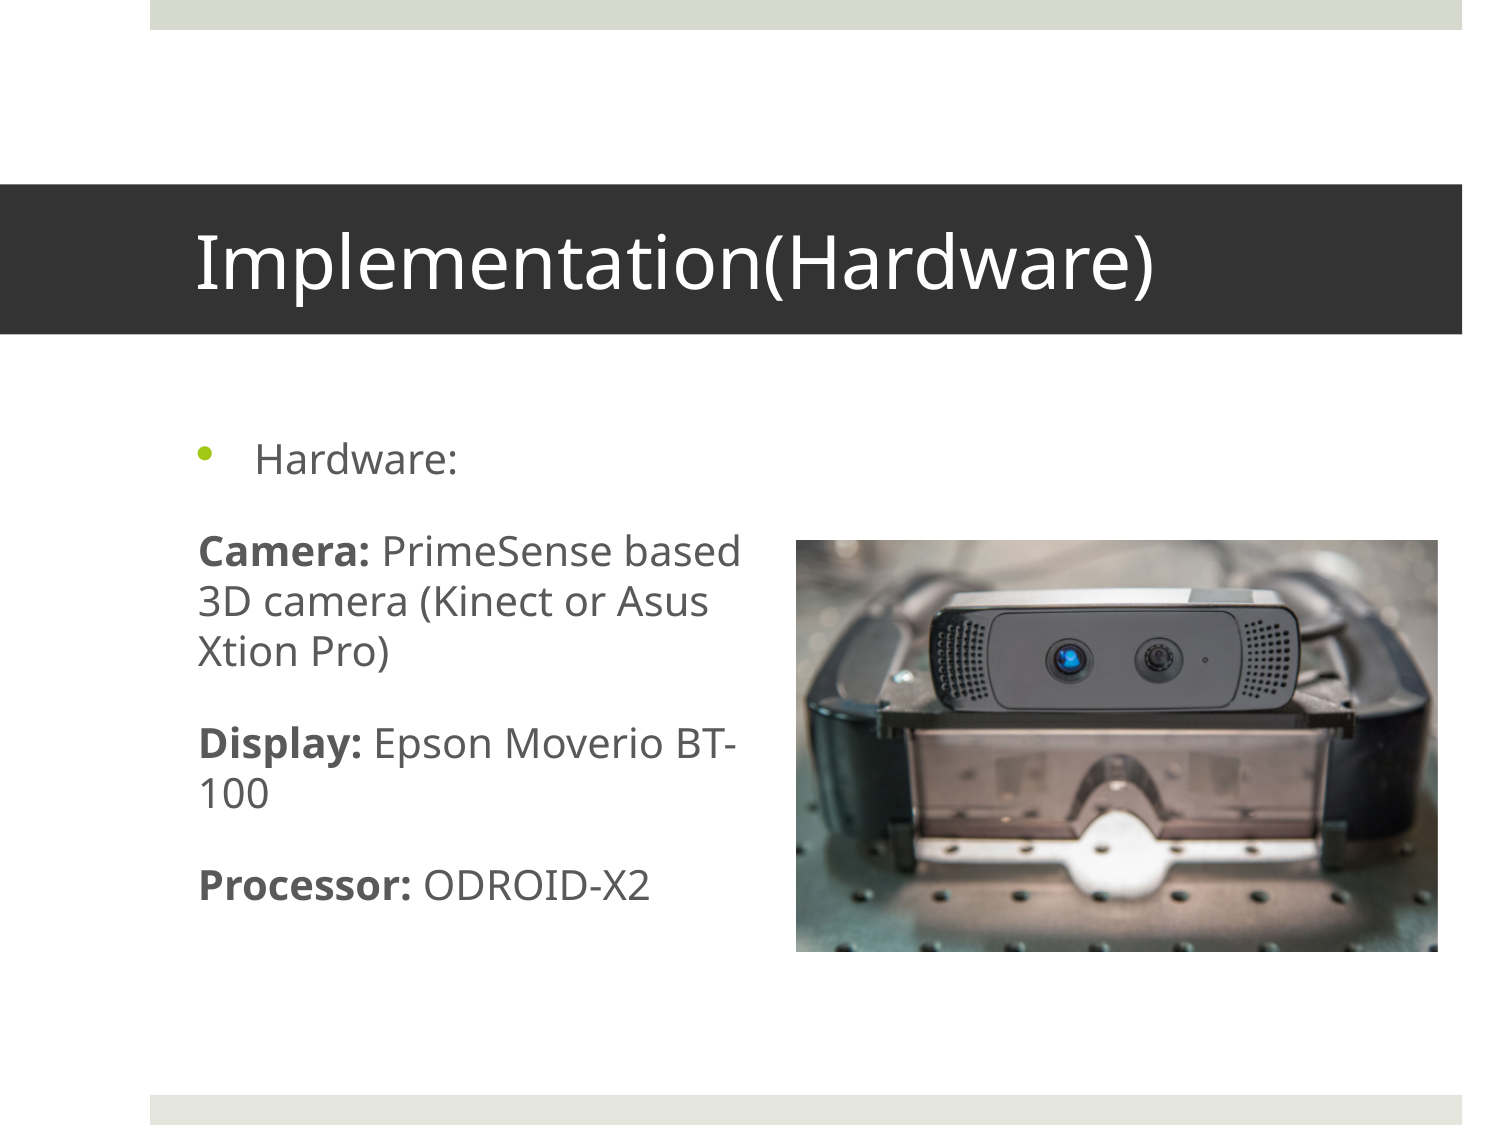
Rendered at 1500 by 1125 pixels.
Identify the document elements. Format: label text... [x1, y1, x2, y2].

title Implementation(Hardware) [0, 184, 1463, 335]
list Hardware: Camera: PrimeSense based 3D camera (Kinect or Asus Xtion Pro) Display: Epson Moverio BT-100 Processor: ODROID-X2 [182, 425, 758, 1028]
picture [796, 539, 1440, 952]
